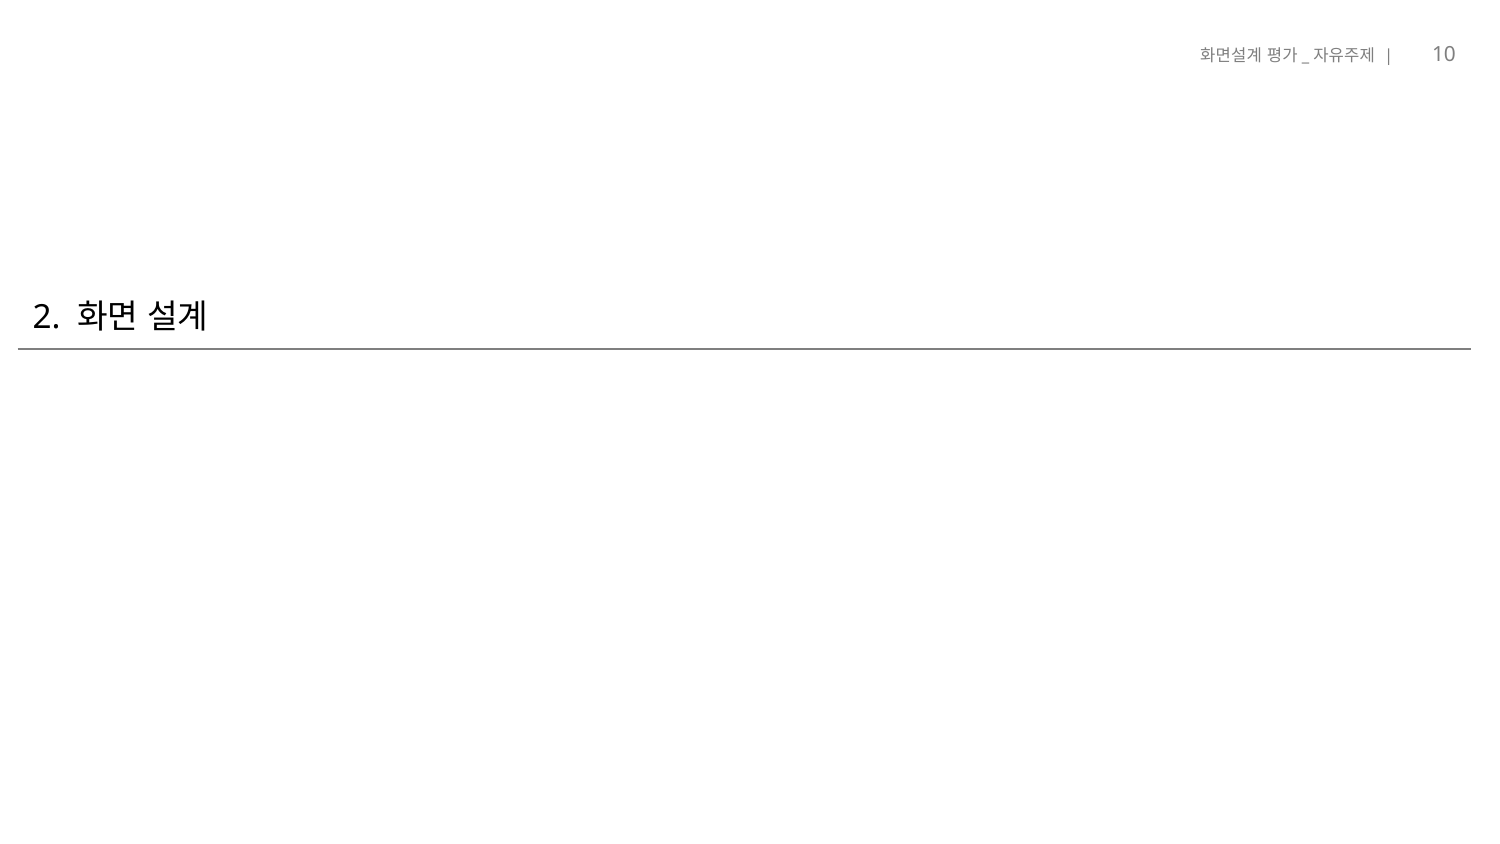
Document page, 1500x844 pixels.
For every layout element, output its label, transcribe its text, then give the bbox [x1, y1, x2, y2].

slide_number 10 [1380, 32, 1471, 78]
title 2. 화면 설계 [17, 280, 1223, 326]
